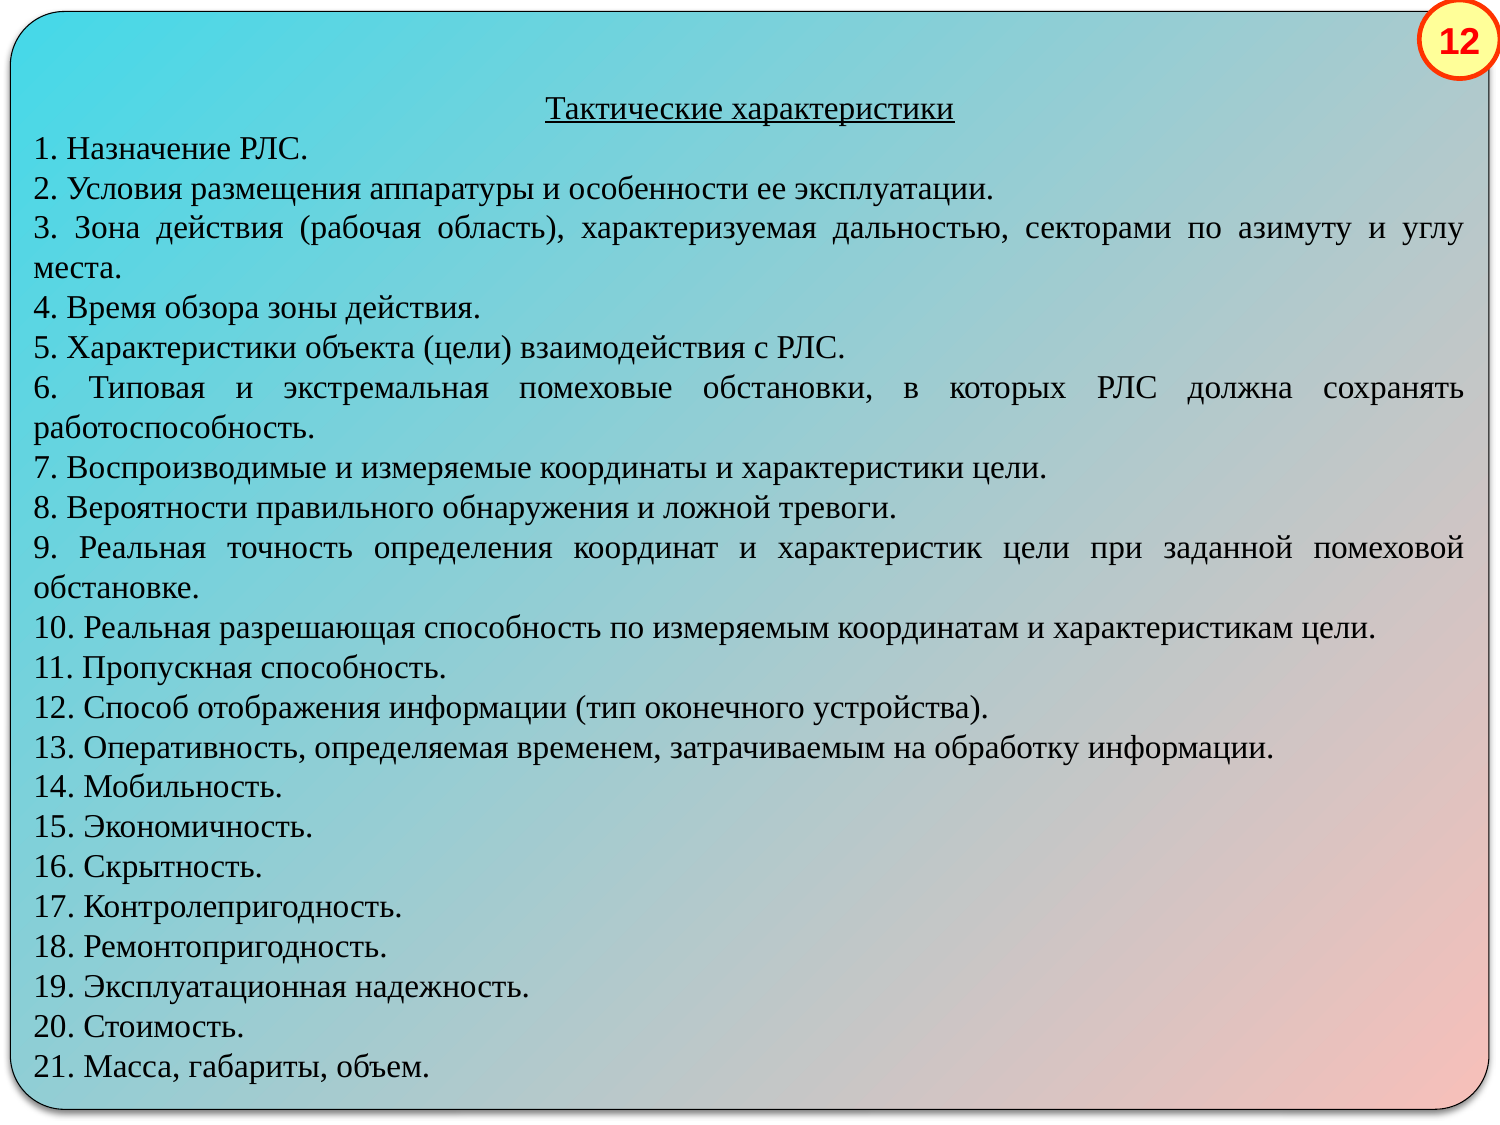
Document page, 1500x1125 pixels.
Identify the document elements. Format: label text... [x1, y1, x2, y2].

text_box 12 [1419, 0, 1500, 78]
text_box Тактические характеристики 1. Назначение РЛС. 2. Условия размещения аппаратуры и особенности ее эксплуатации. 3. Зона действия (рабочая область), характеризуемая дальностью, секторами по азимуту и углу места. 4. Время обзора зоны действия. 5. Характеристики объекта (цели) взаимодействия с РЛС. 6. Типовая и экстремальная помеховые обстановки, в которых РЛС должна сохранять работоспособность. 7. Воспроизводимые и измеряемые координаты и характеристики цели. 8. Вероятности правильного обнаружения и ложной тревоги. 9. Реальная точность определения координат и характеристик цели при заданной помеховой обстановке. 10. Реальная разрешающая способность по измеряемым координатам и характеристикам цели. 11. Пропускная способность. 12. Способ отображения информации (тип оконечного устройства). 13. Оперативность, определяемая временем, затрачиваемым на обработку информации. 14. Мобильность. 15. Экономичность. 16. Скрытность. 17. Контролепригодность. 18. Ремонтопригодность. 19. Эксплуатационная надежность. 20. Стоимость. 21. Масса, габариты, объем. [18, 78, 1482, 1092]
